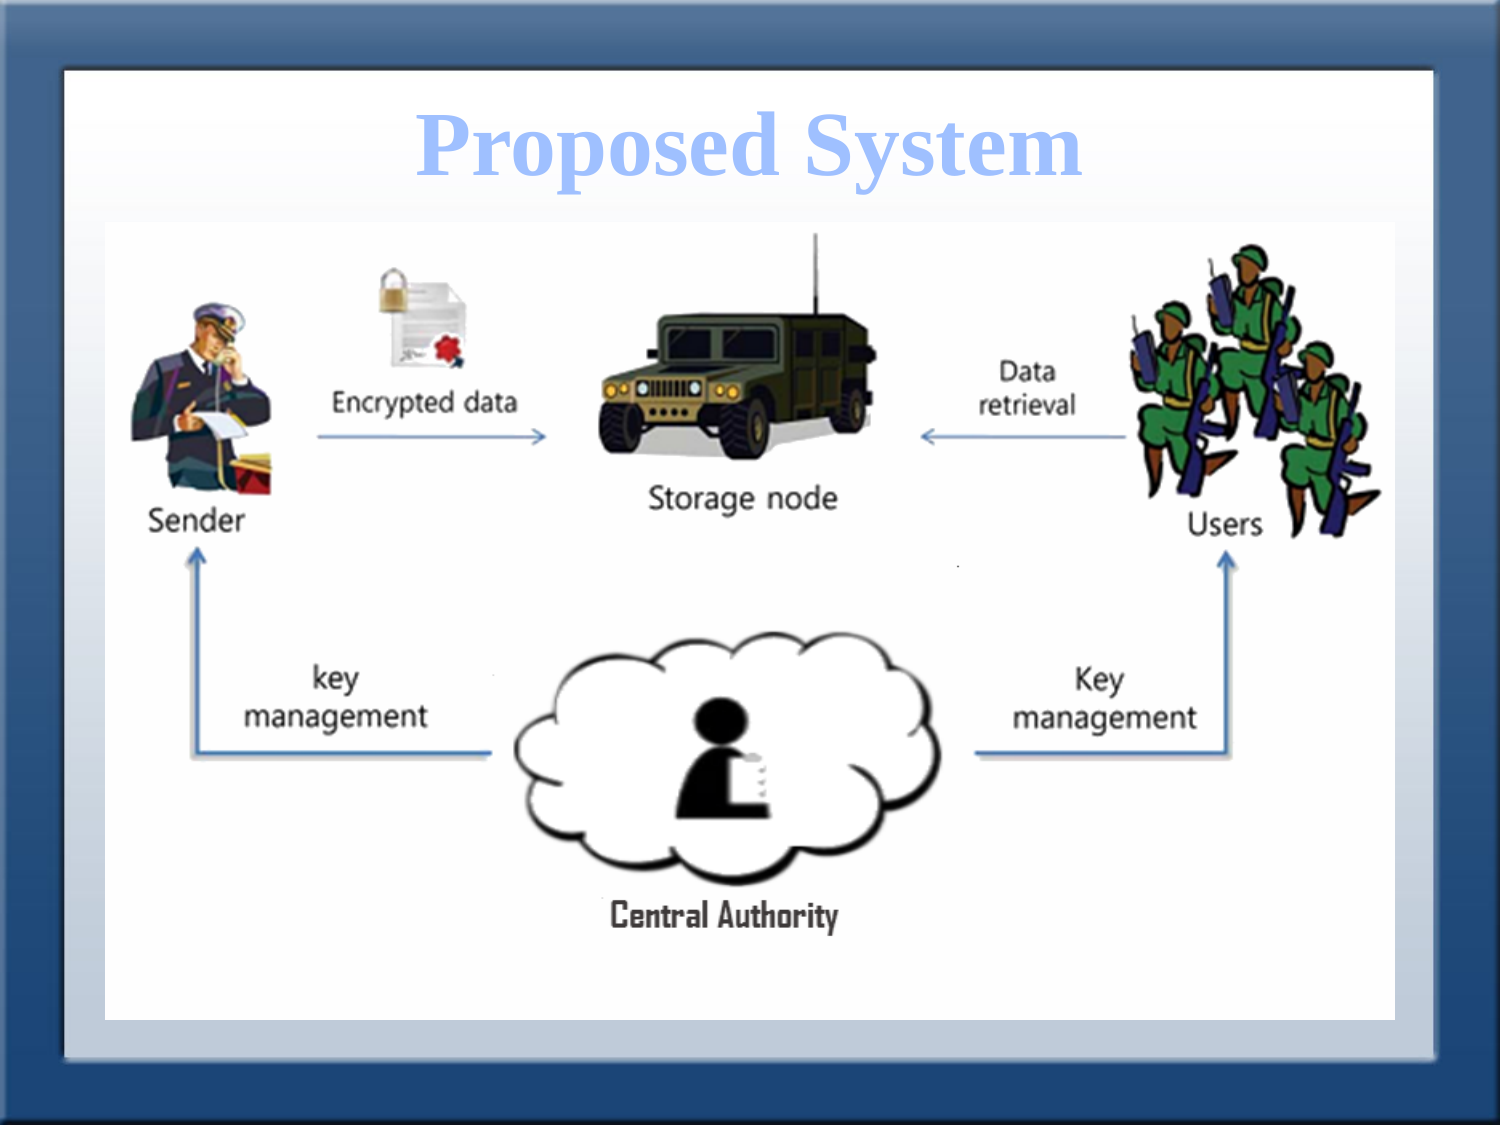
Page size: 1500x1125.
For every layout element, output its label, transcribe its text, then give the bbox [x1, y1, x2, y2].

picture [0, 0, 1500, 1125]
title Proposed System [75, 45, 1425, 233]
